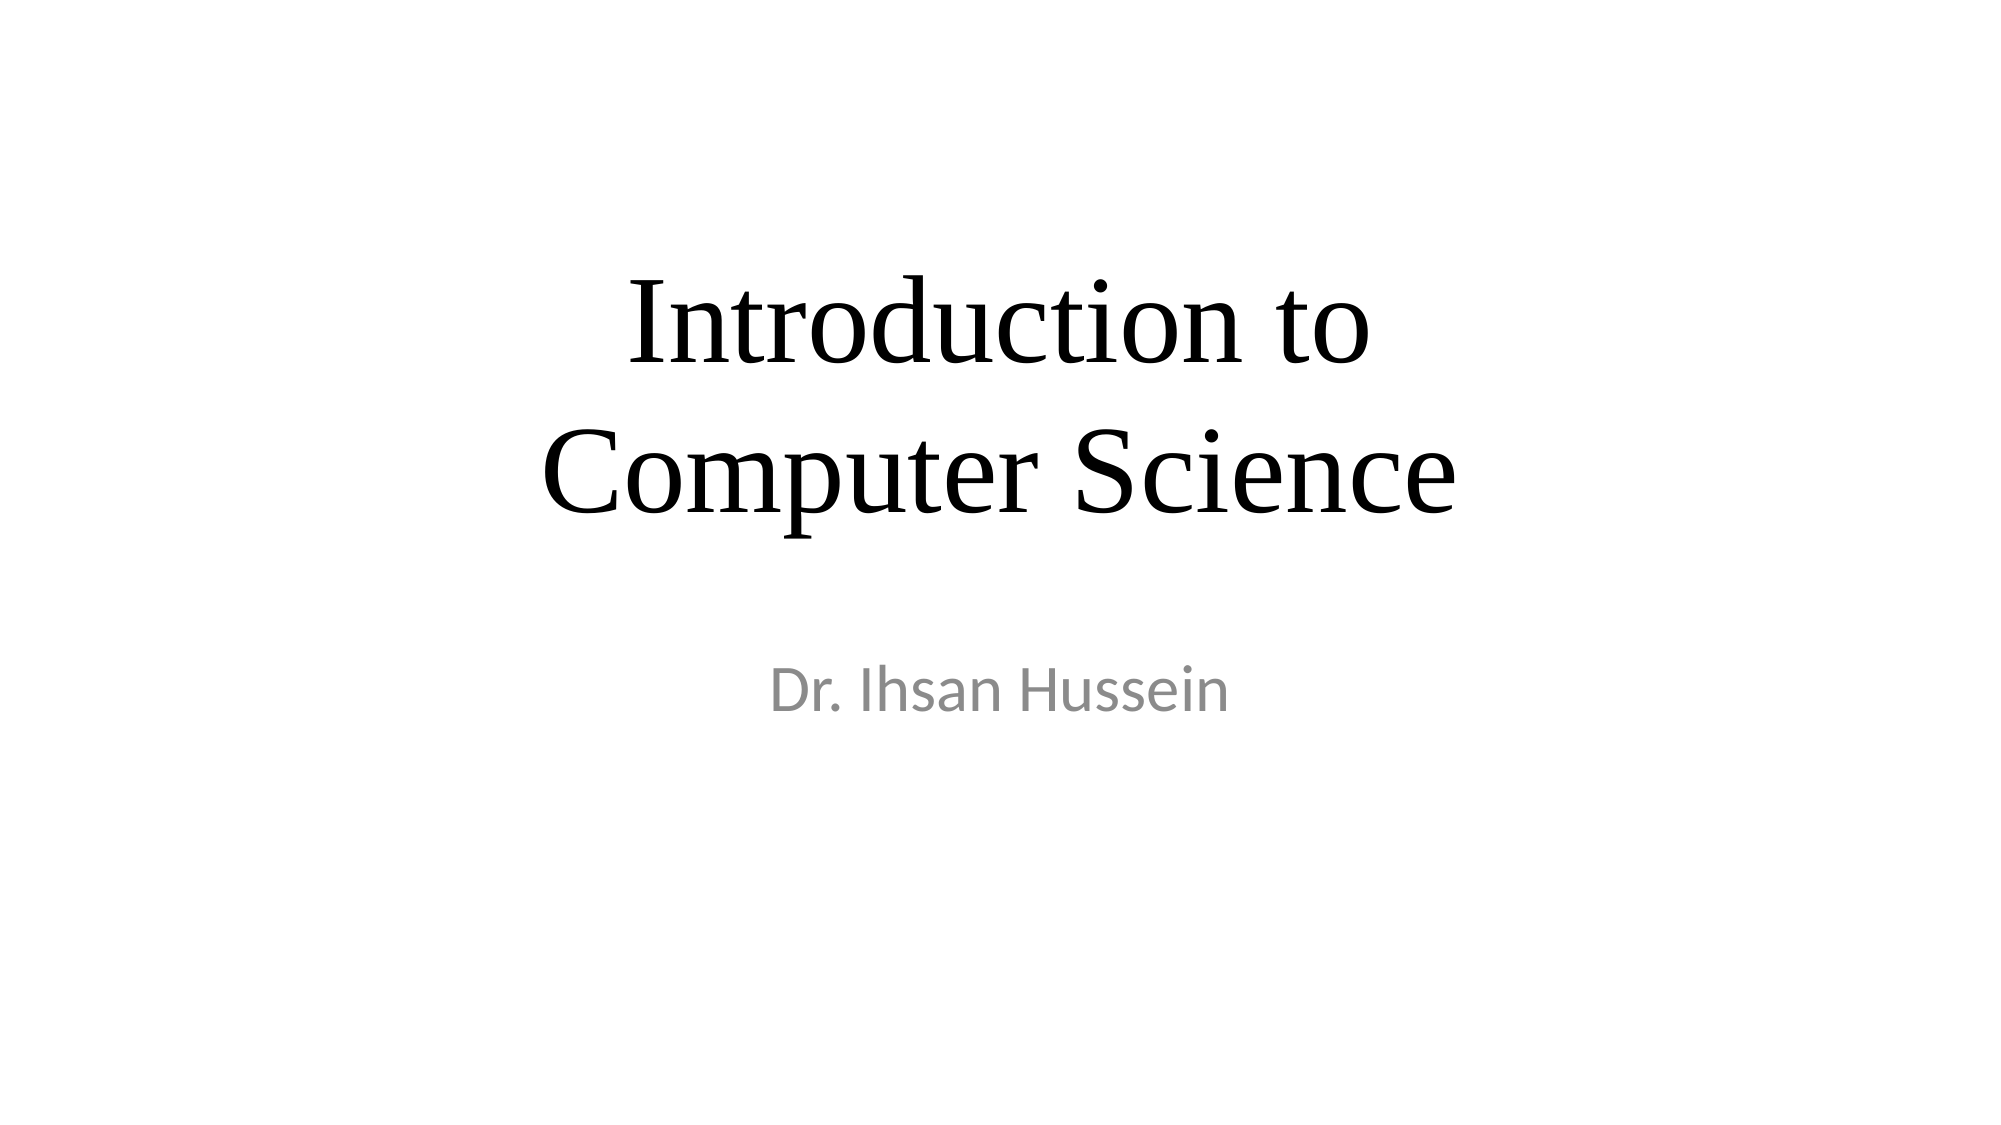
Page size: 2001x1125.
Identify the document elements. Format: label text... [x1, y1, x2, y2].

subtitle Dr. Ihsan Hussein [300, 637, 1700, 925]
title Introduction to Computer Science [150, 183, 1850, 591]
